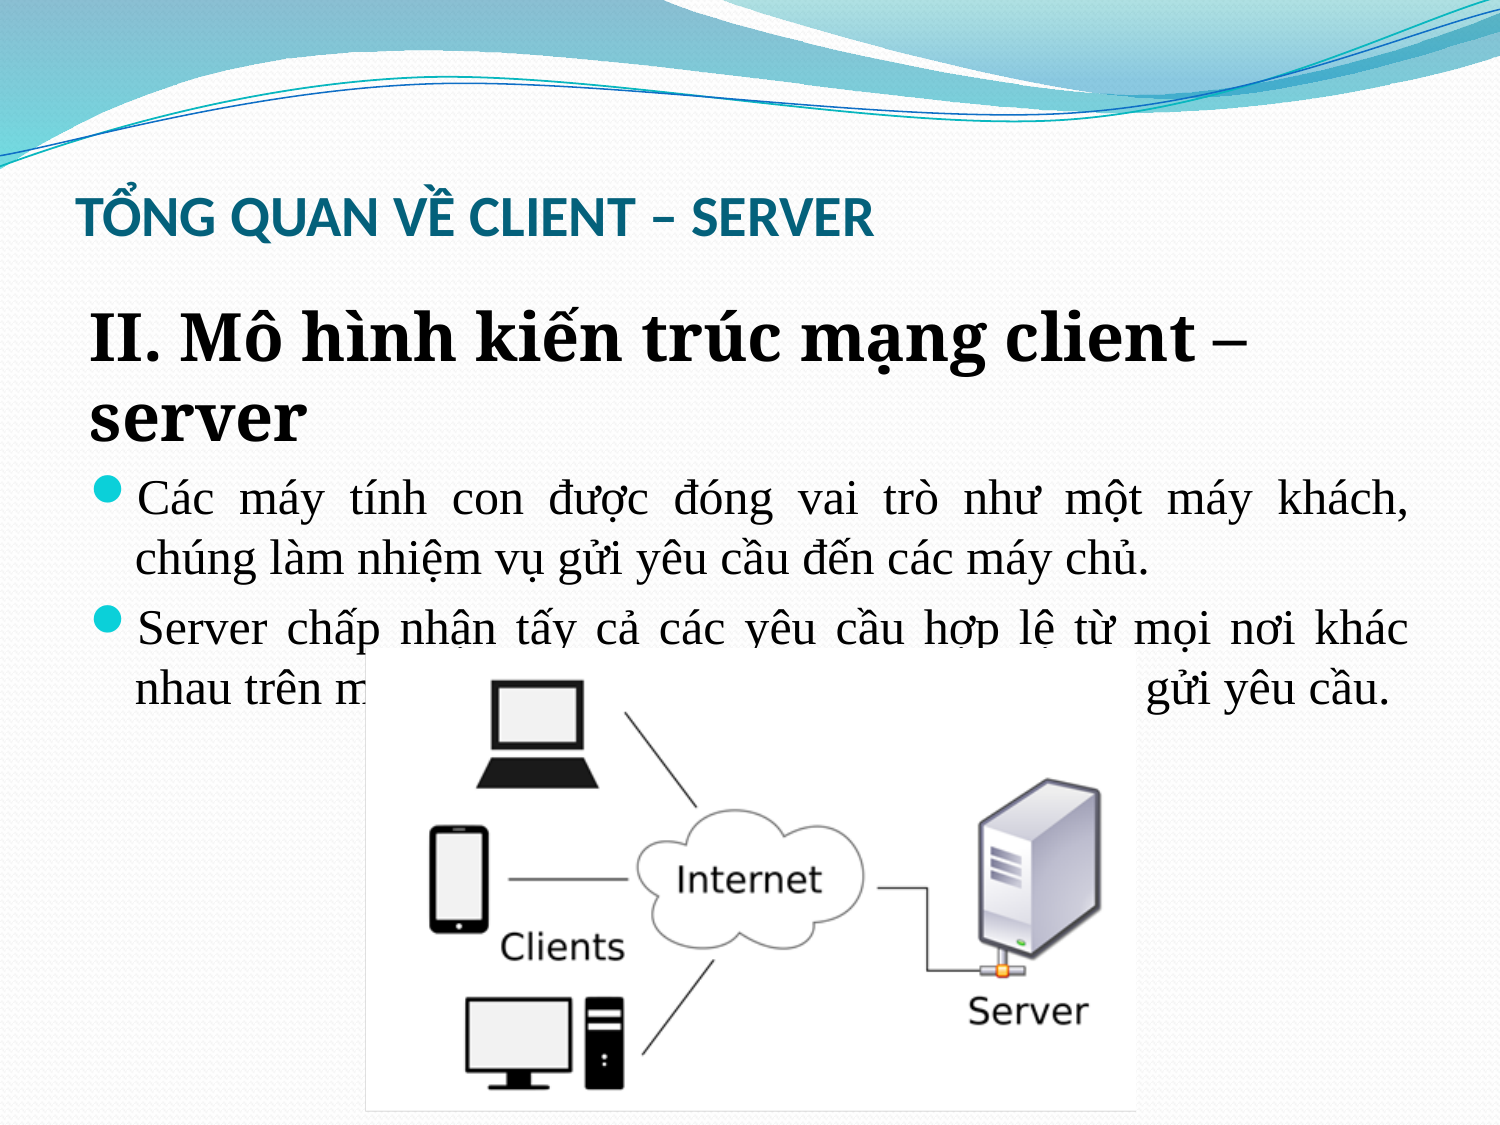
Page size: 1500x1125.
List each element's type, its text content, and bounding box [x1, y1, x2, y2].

list II. Mô hình kiến trúc mạng client – server Các máy tính con được đóng vai trò như một máy khách, chúng làm nhiệm vụ gửi yêu cầu đến các máy chủ. Server chấp nhận tấy cả các yêu cầu hợp lệ từ mọi nơi khác nhau trên mạng, sau đó trả kết quả về máy tính đã gửi yêu cầu. [75, 287, 1425, 1008]
picture [363, 648, 1137, 1113]
title TỔNG QUAN VỀ CLIENT – SERVER [75, 115, 1425, 287]
